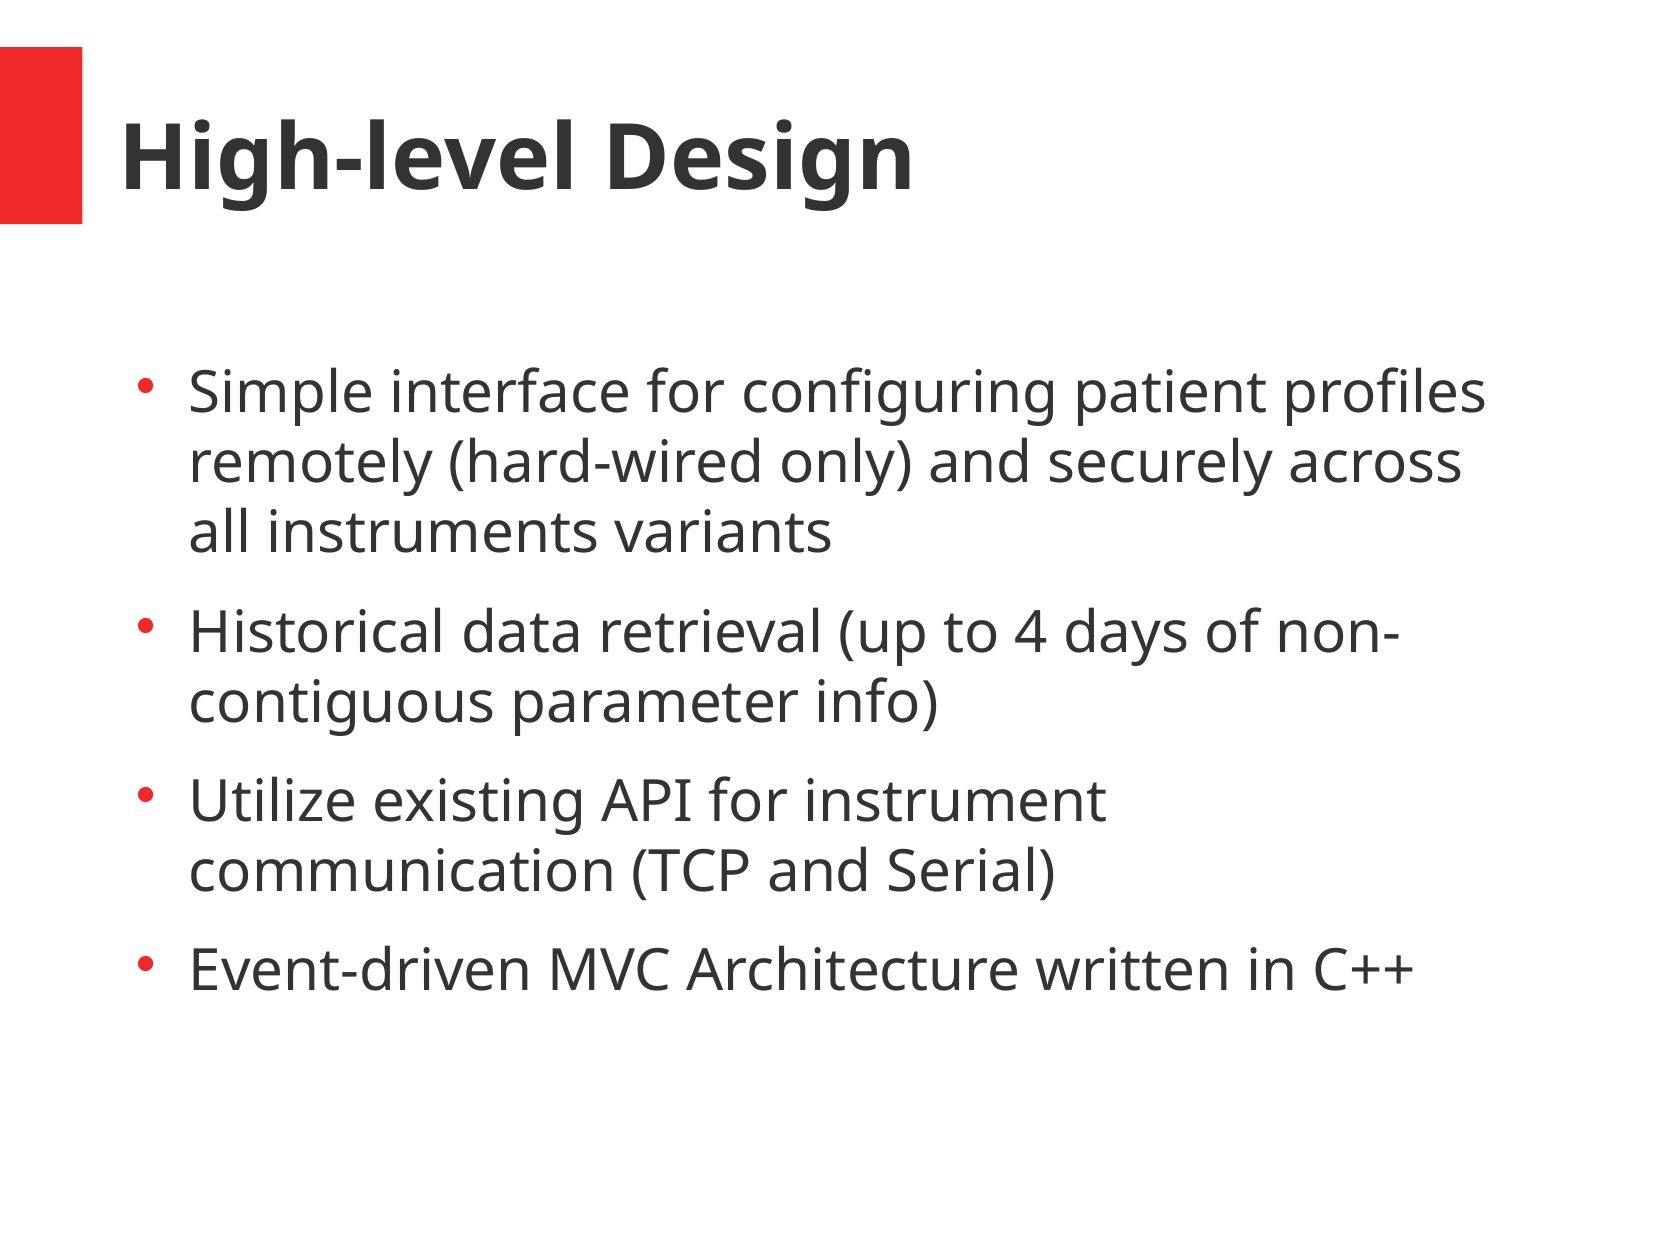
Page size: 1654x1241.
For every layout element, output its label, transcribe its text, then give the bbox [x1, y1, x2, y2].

text_box Simple interface for configuring patient profiles remotely (hard-wired only) and securely across all instruments variants Historical data retrieval (up to 4 days of non-contiguous parameter info) Utilize existing API for instrument communication (TCP and Serial) Event-driven MVC Architecture written in C++ [118, 354, 1536, 1074]
text_box High-level Design [118, 49, 1571, 257]
